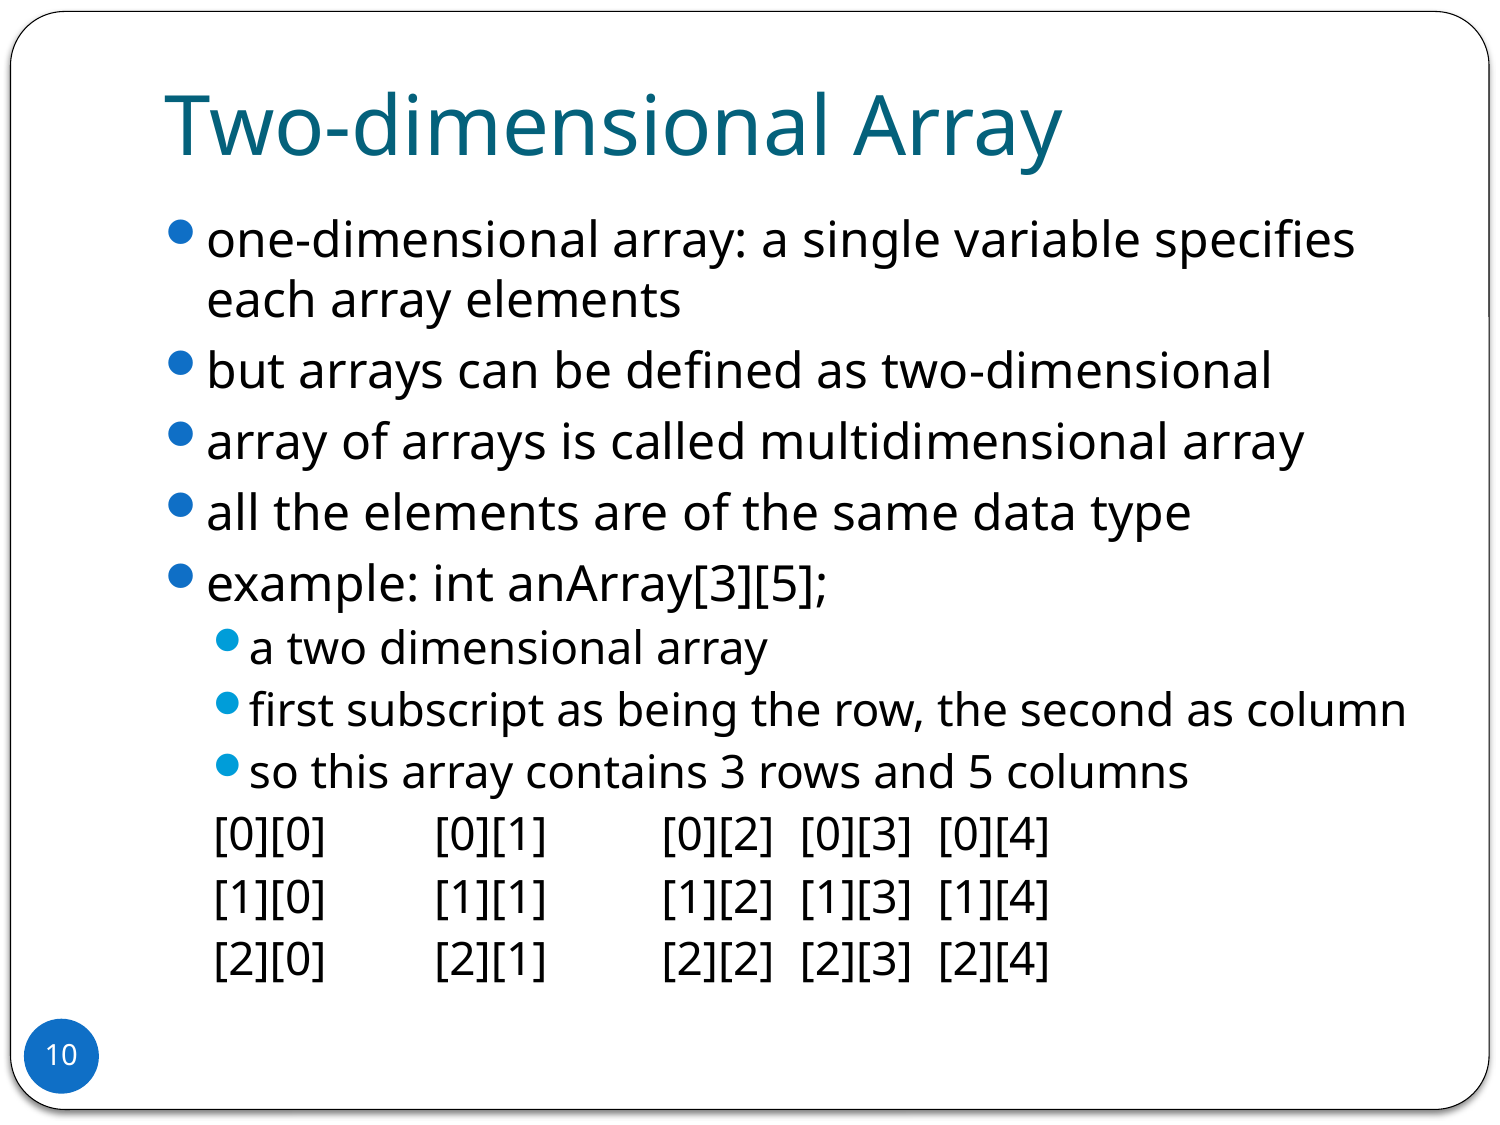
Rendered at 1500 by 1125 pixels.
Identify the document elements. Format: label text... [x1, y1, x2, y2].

list one-dimensional array: a single variable specifies each array elements but arrays can be defined as two-dimensional array of arrays is called multidimensional array all the elements are of the same data type example: int anArray[3][5]; a two dimensional array first subscript as being the row, the second as column so this array contains 3 rows and 5 columns [0][0] [0][1] [0][2] [0][3] [0][4] [1][0] [1][1] [1][2] [1][3] [1][4] [2][0] [2][1] [2][2] [2][3] [2][4] [150, 200, 1425, 1050]
title Two-dimensional Array [150, 45, 1425, 188]
slide_number 10 [23, 1018, 99, 1094]
